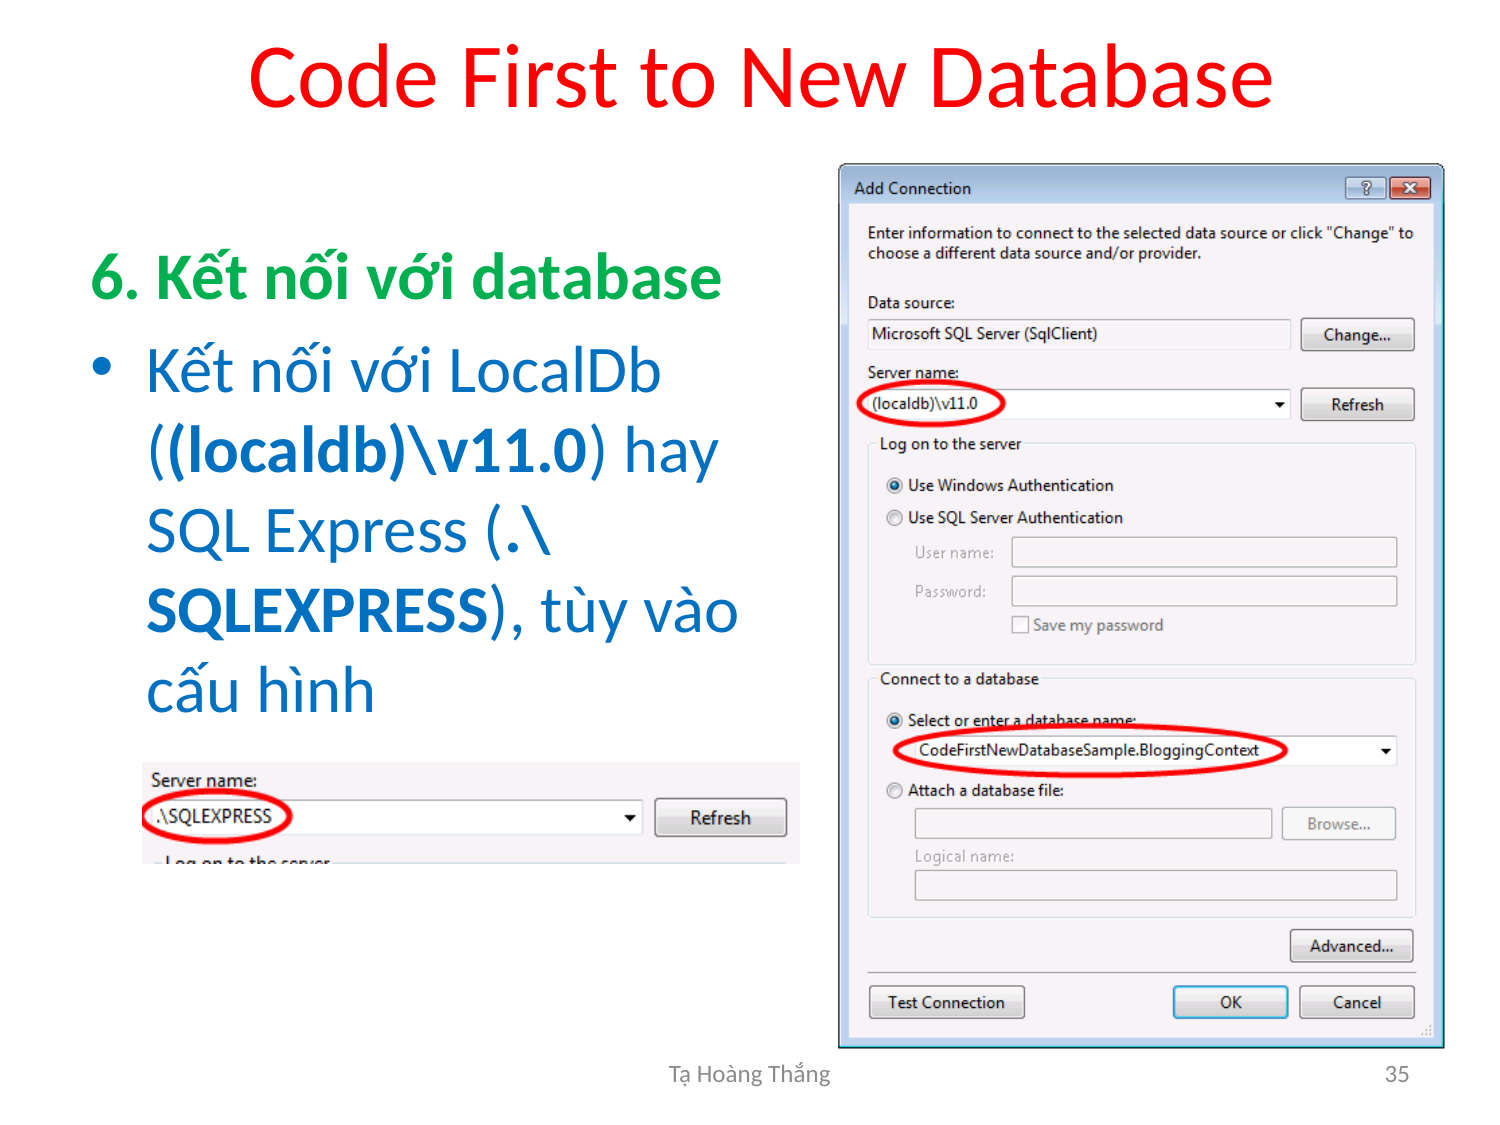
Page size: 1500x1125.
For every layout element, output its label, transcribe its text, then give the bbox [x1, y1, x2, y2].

list 6. Kết nối với database Kết nối với LocalDb ((localdb)\v11.0) hay SQL Express (.\SQLEXPRESS), tùy vào cấu hình [75, 224, 763, 1005]
title Code First to New Database [87, 0, 1438, 143]
slide_number 35 [1074, 1058, 1425, 1103]
footer Tạ Hoàng Thắng [512, 1042, 988, 1103]
picture [837, 162, 1446, 1050]
picture [141, 762, 801, 865]
